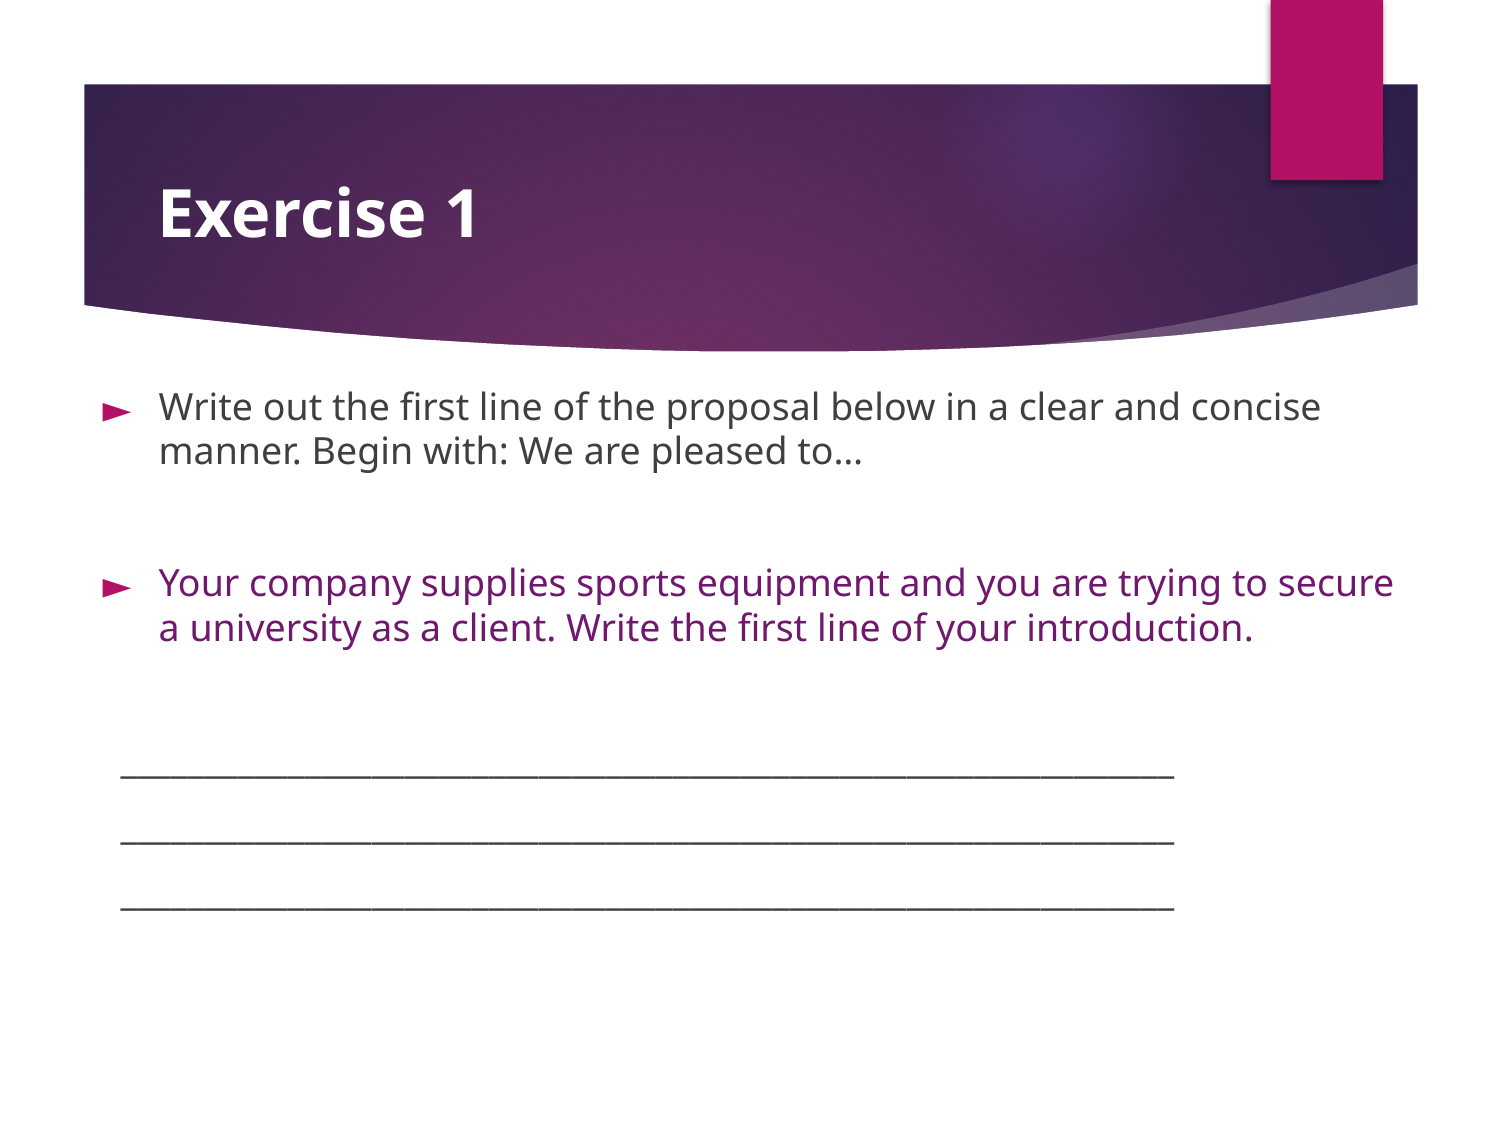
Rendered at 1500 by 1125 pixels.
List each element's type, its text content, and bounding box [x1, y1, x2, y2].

title Exercise 1 [142, 152, 1183, 269]
picture [85, 85, 1417, 351]
table_cell Food and Drinks [1209, 322, 1281, 331]
list Write out the first line of the proposal below in a clear and concise manner. Begin with: We are pleased to… Your company supplies sports equipment and you are trying to secure a university as a client. Write the first line of your introduction. _______________________________________________________________ _______________________________________________________________ _______________________________________________________________ [87, 375, 1413, 955]
